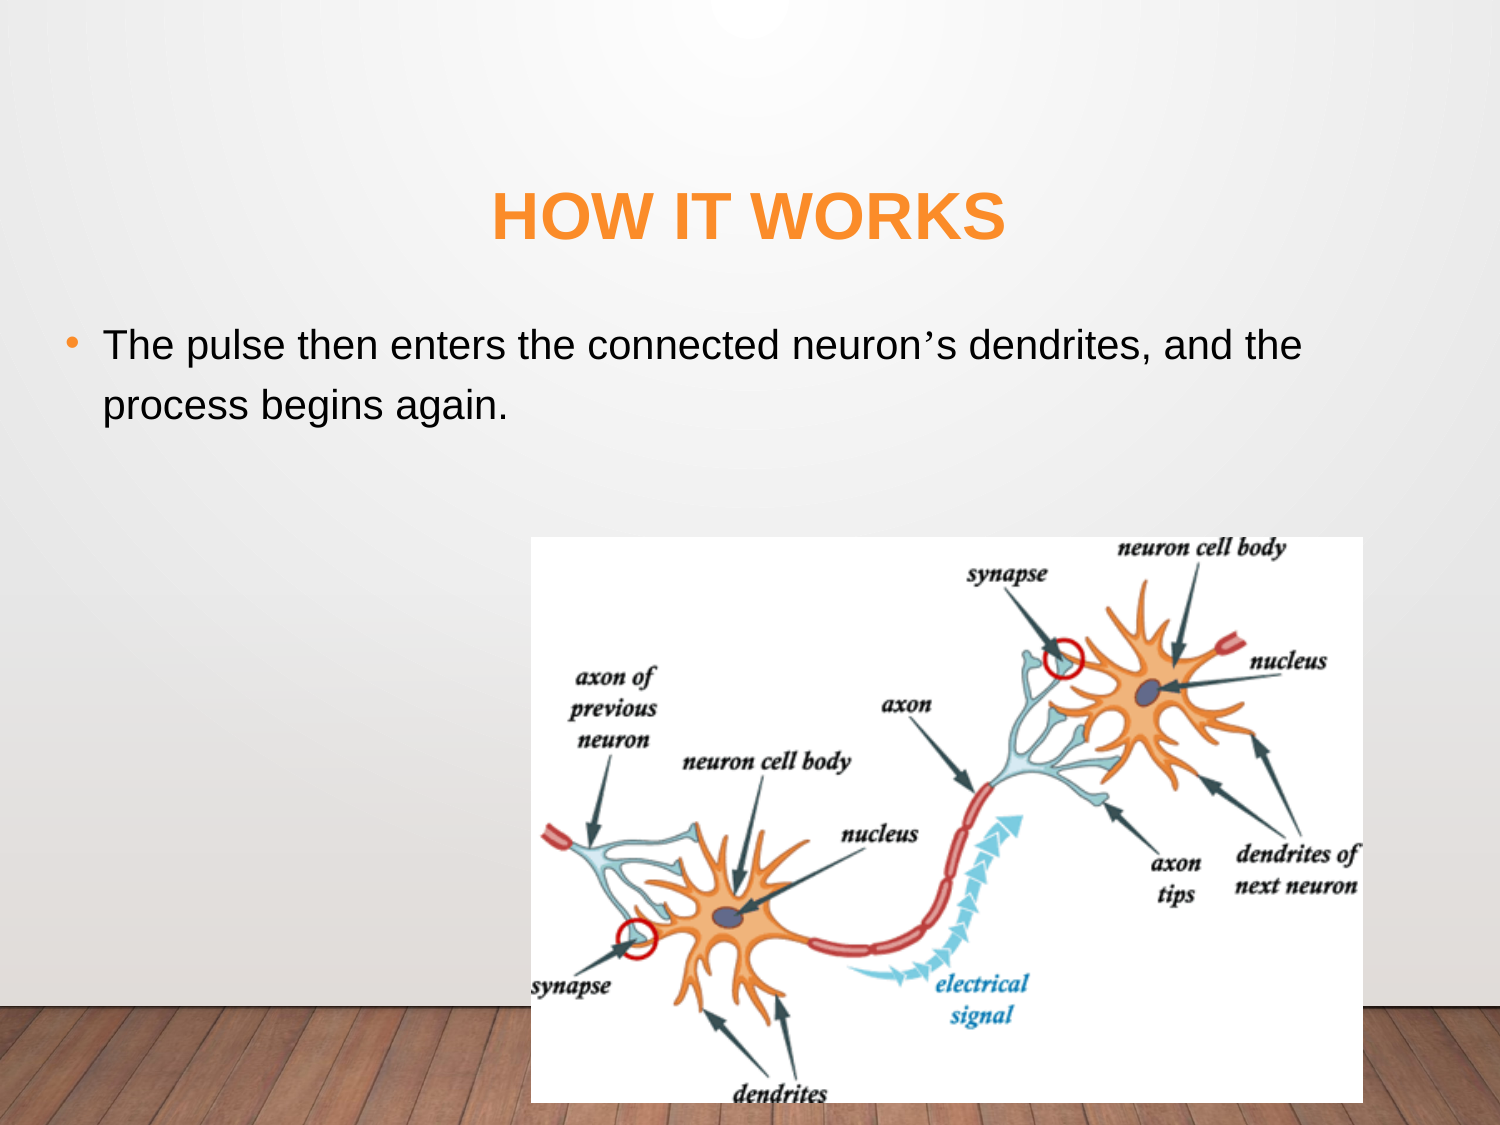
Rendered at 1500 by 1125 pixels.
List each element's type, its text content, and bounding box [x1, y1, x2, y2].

title How it Works [236, 131, 1263, 299]
list The pulse then enters the connected neuron’s dendrites, and the process begins again. [50, 299, 1438, 975]
picture [0, 537, 1500, 1125]
